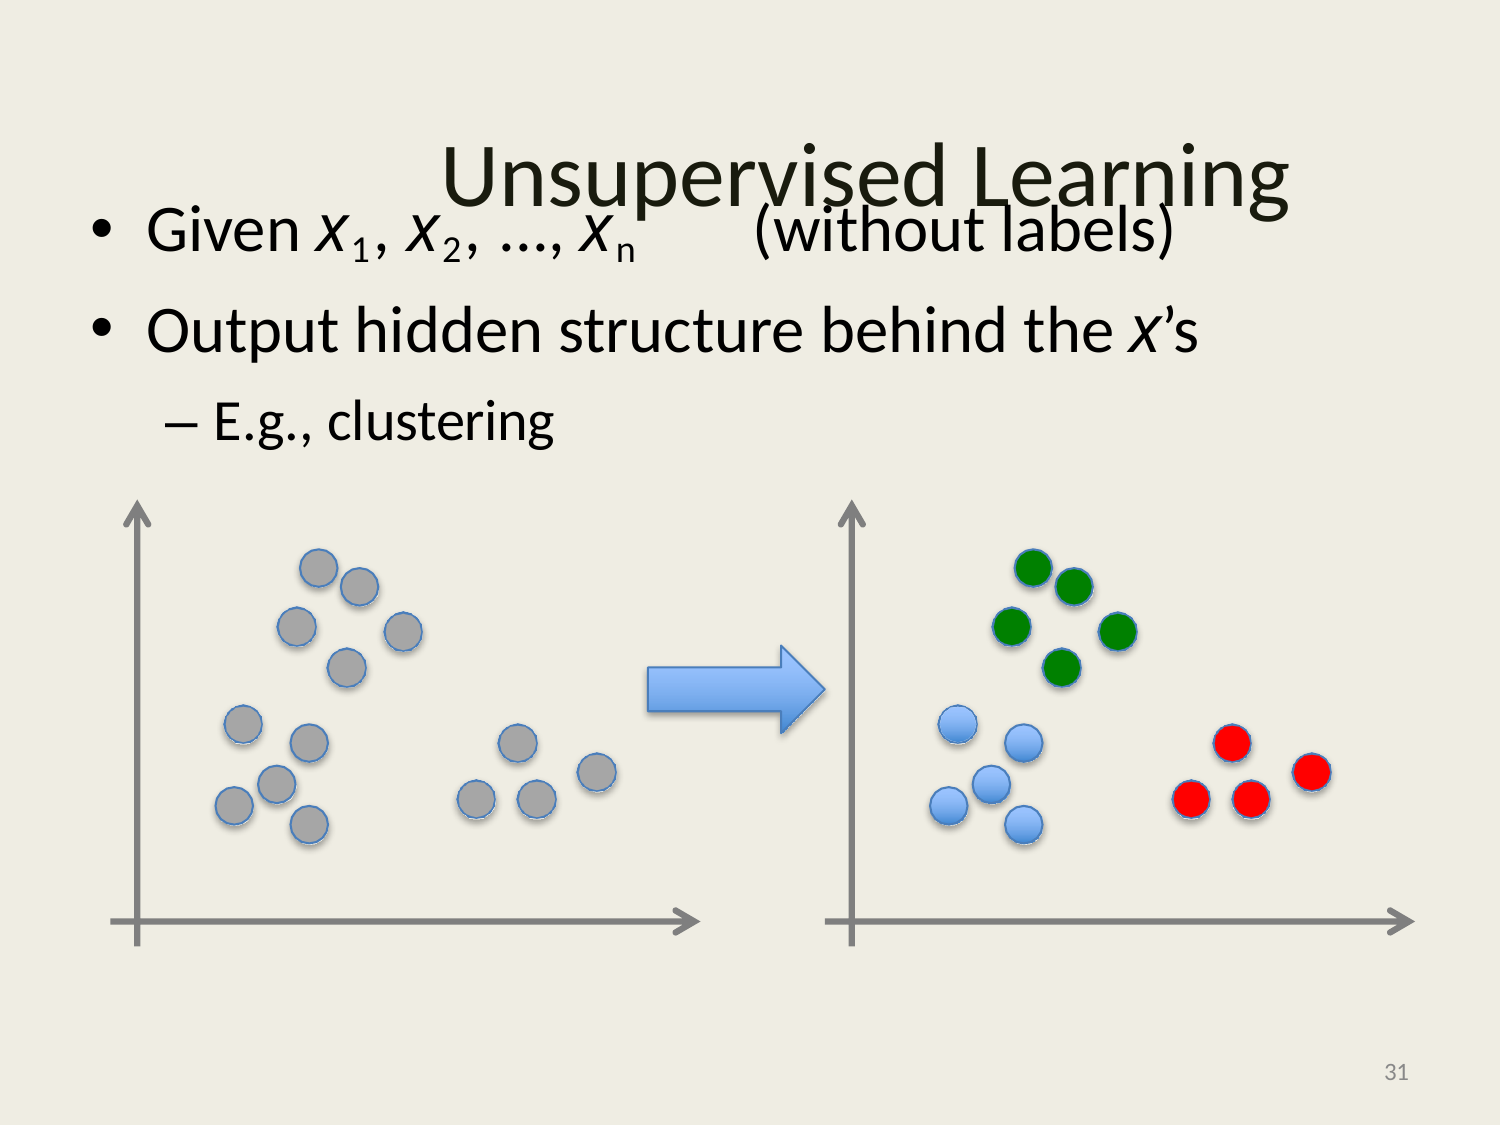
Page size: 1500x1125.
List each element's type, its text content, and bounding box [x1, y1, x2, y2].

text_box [110, 499, 1416, 947]
text_box Given x1, x2, ..., xn (without labels) Output hidden structure behind the x’s – E.g., clustering [79, 166, 1213, 453]
title Unsupervised Learning [168, 112, 1351, 303]
text_box 31 [1382, 1053, 1412, 1086]
